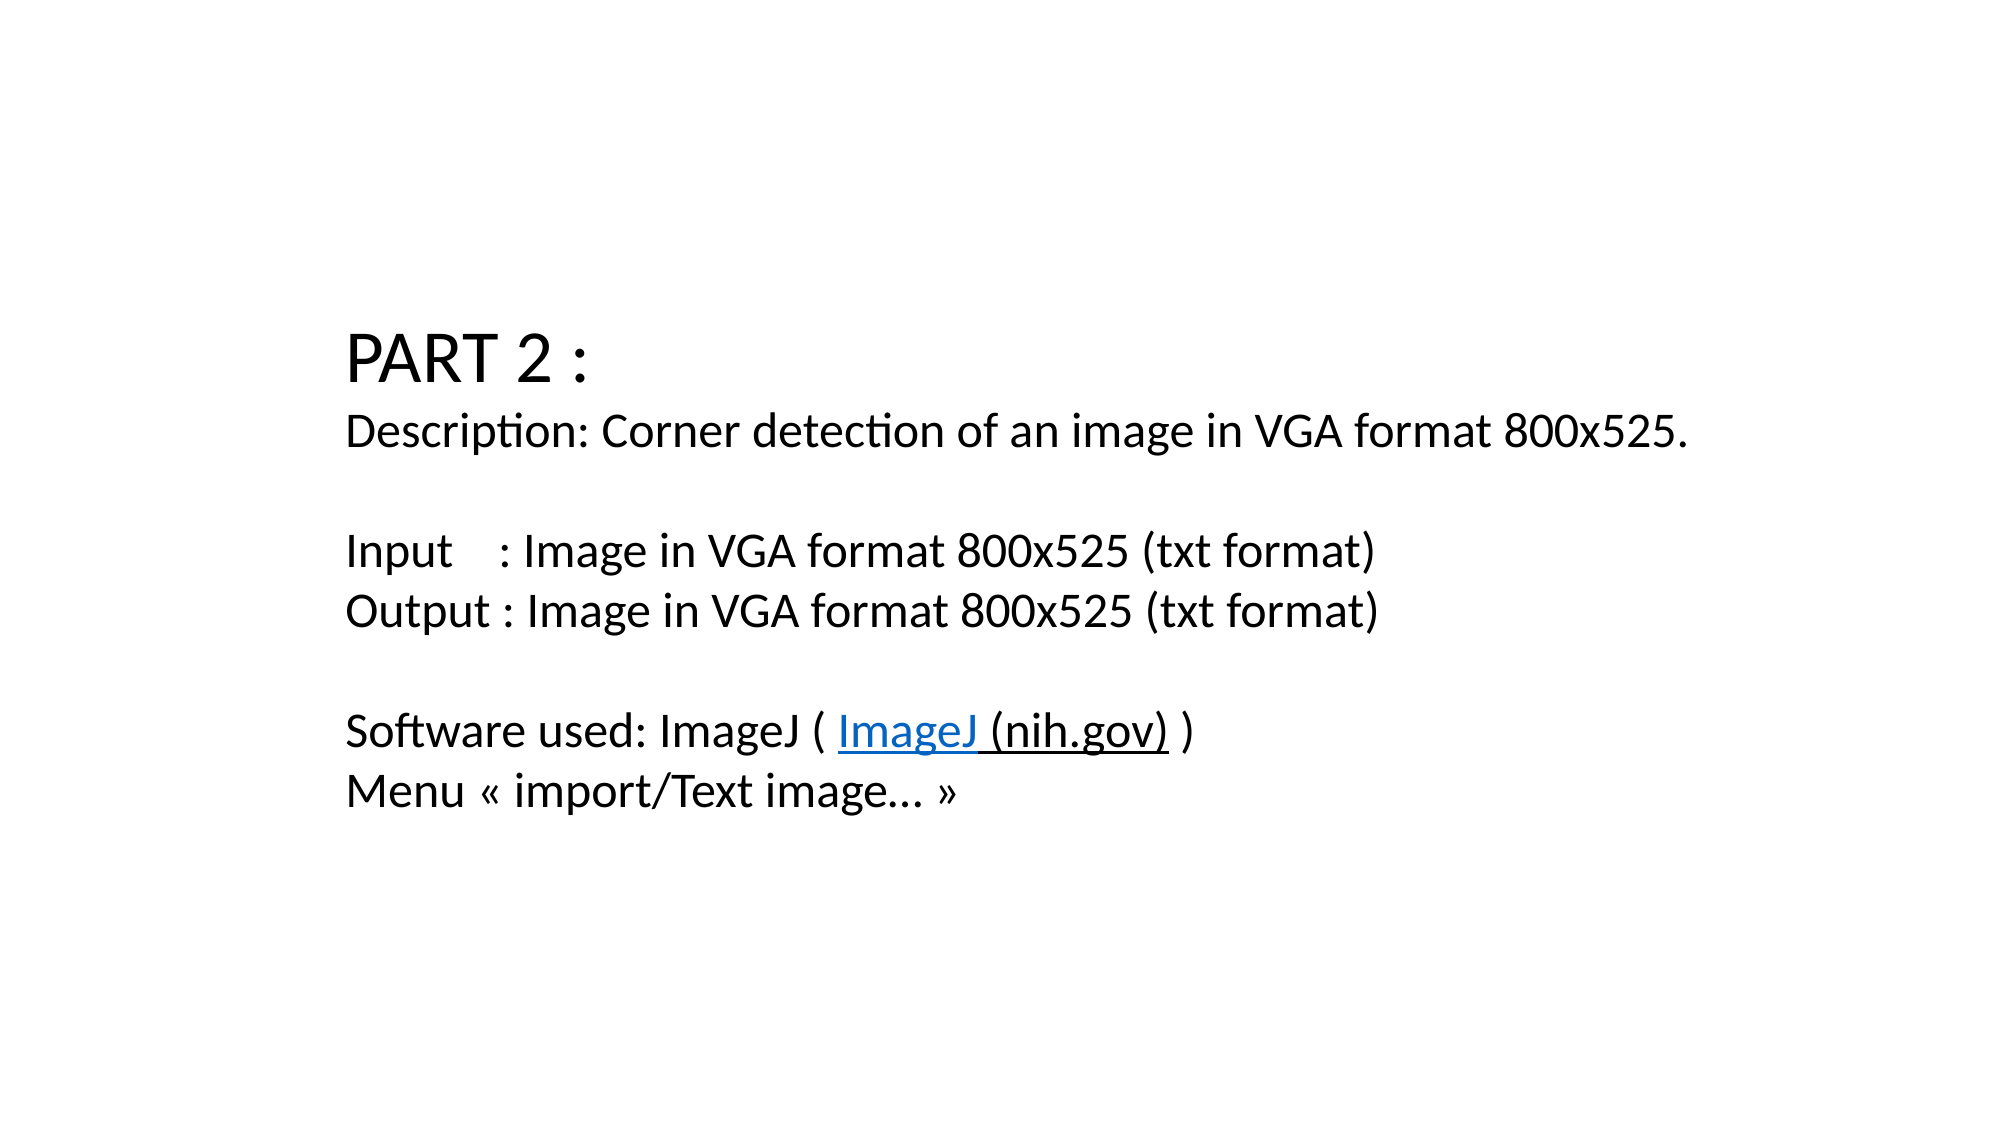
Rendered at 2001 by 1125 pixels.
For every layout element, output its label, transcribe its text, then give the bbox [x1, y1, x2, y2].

text_box PART 2 : Description: Corner detection of an image in VGA format 800x525. Input : Image in VGA format 800x525 (txt format) Output : Image in VGA format 800x525 (txt format) Software used: ImageJ ( ImageJ (nih.gov) ) Menu « import/Text image… » [330, 299, 1705, 885]
